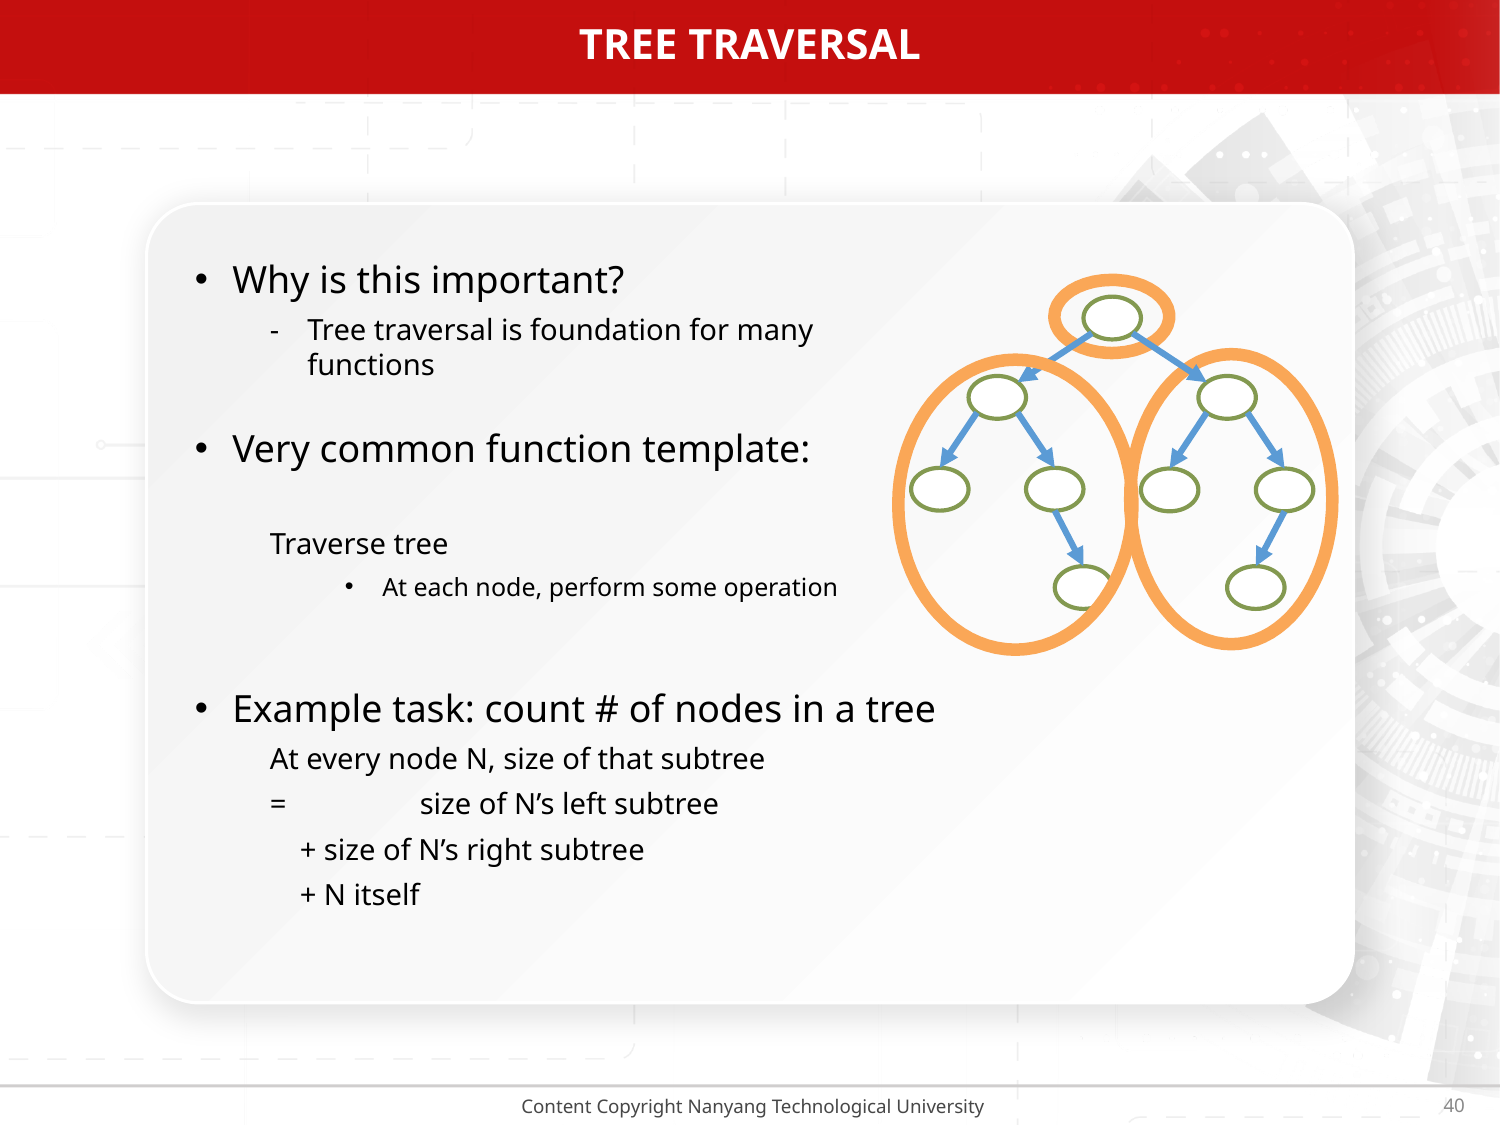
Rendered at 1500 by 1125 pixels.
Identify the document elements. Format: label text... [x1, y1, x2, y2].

picture [0, 1088, 1500, 1125]
text_box [1166, 610, 1297, 645]
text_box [911, 296, 1314, 610]
text_box [898, 438, 911, 571]
text_box Why is this important? Tree traversal is foundation for many functions Very common function template: Traverse tree At each node, perform some operation Example task: count # of nodes in a tree At every node N, size of that subtree = size of N’s left subtree + size of N’s right subtree + N itself [180, 226, 1325, 936]
text_box [1064, 279, 1160, 296]
picture [0, 93, 1500, 1084]
text_box [934, 610, 1096, 650]
title Tree Traversal [0, 0, 1500, 93]
text_box [1314, 415, 1333, 583]
text_box [145, 202, 1355, 1004]
